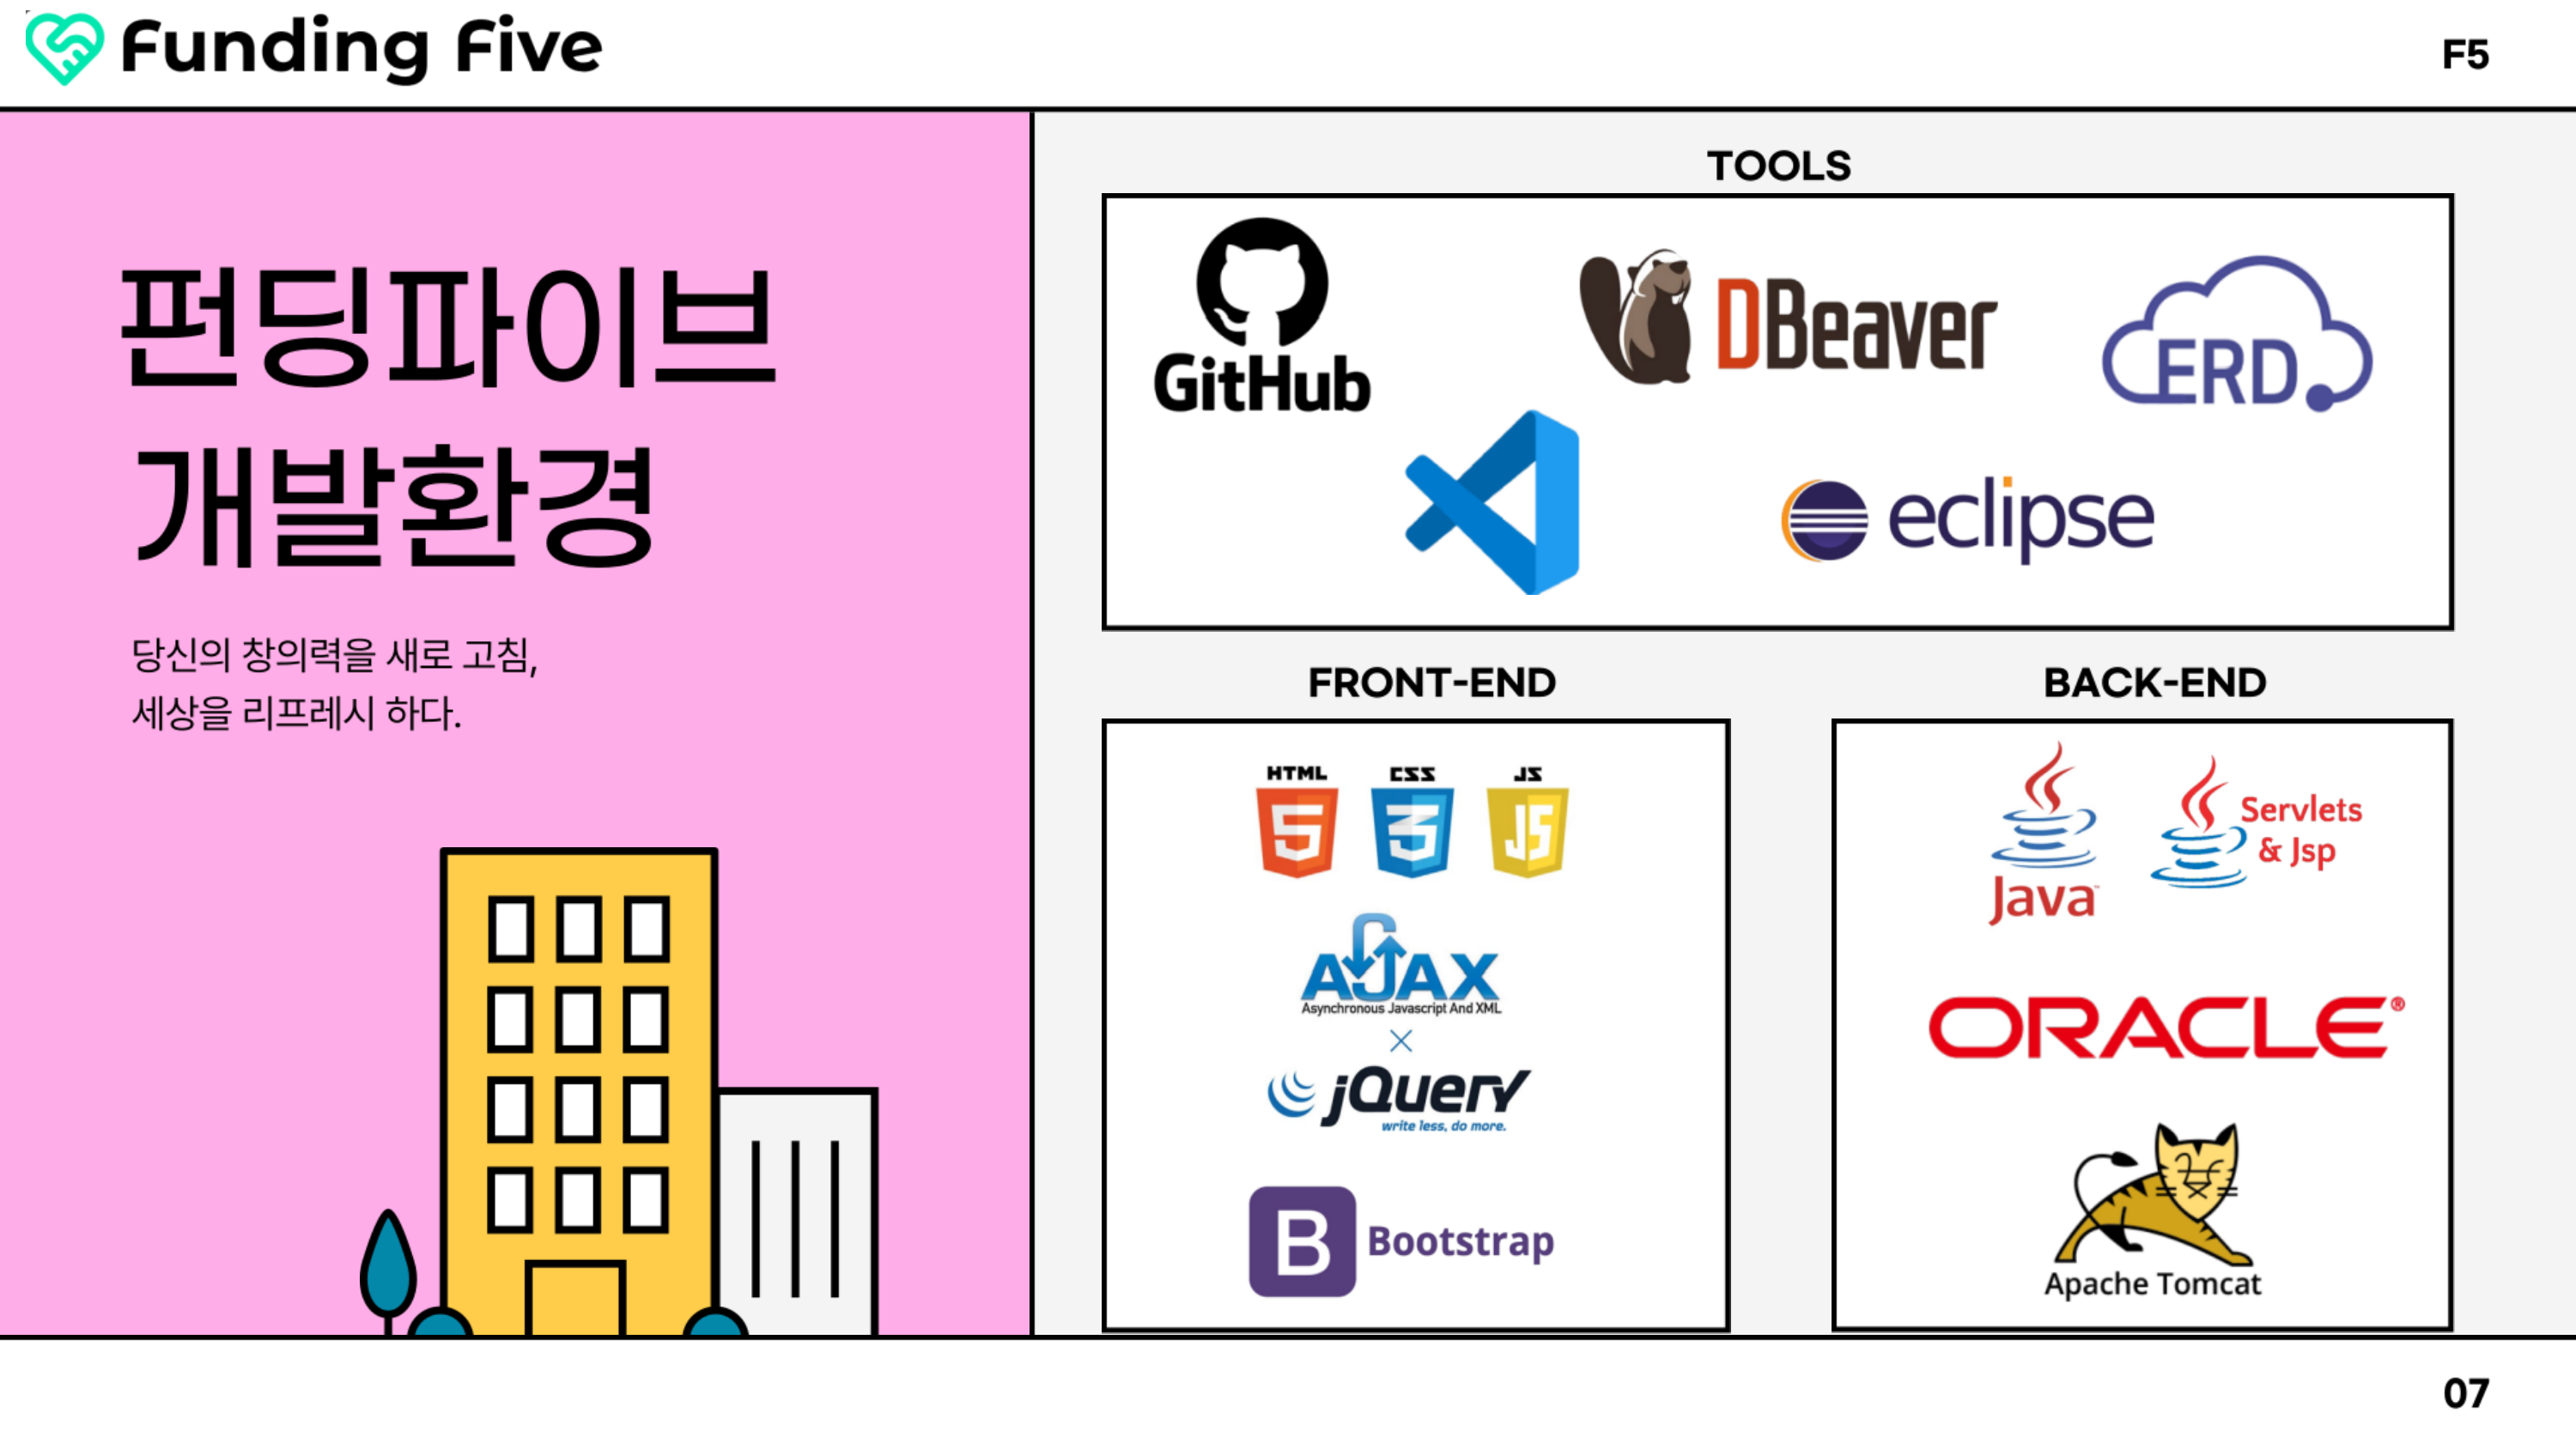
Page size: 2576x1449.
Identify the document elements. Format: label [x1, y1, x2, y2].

picture [65, 179, 927, 779]
picture [1673, 128, 1893, 218]
text_box [25, 10, 614, 94]
text_box [0, 1335, 2576, 1449]
text_box [1831, 718, 2455, 1333]
text_box [1213, 743, 1615, 900]
text_box [1575, 245, 2008, 391]
picture [1958, 645, 2336, 735]
picture [1885, 16, 2576, 106]
text_box [1030, 123, 2576, 1334]
picture [1273, 645, 1602, 735]
picture [2427, 1355, 2526, 1446]
text_box [2039, 1112, 2276, 1305]
text_box [1239, 1175, 1569, 1307]
text_box [360, 847, 898, 1334]
text_box [1925, 977, 2415, 1064]
text_box [1102, 718, 1732, 1335]
text_box [1965, 731, 2374, 934]
text_box [1136, 211, 1382, 424]
text_box [1766, 461, 2162, 575]
text_box [0, 0, 2576, 114]
text_box [1232, 896, 1558, 1156]
text_box [2095, 247, 2385, 415]
text_box [1101, 193, 2457, 632]
text_box [1391, 405, 1599, 596]
